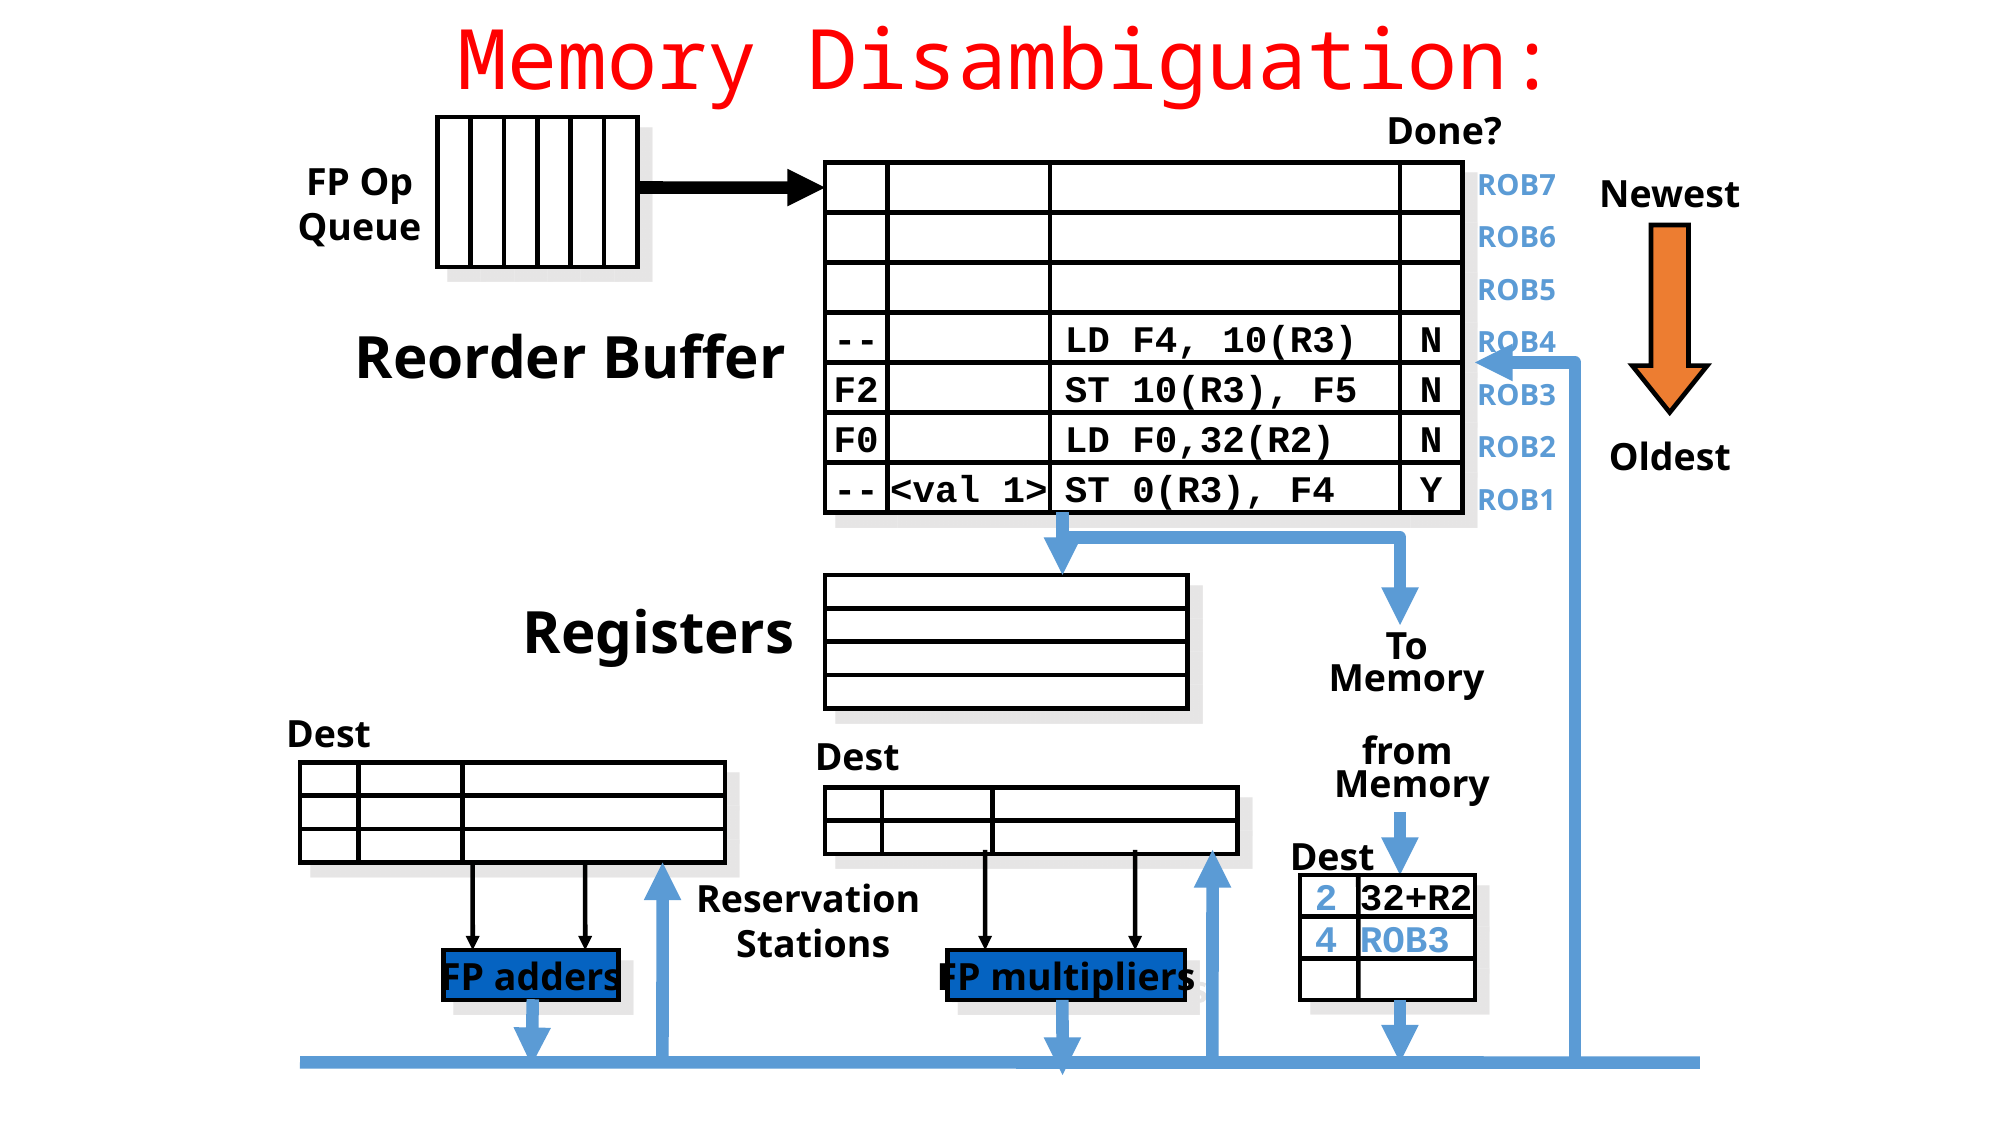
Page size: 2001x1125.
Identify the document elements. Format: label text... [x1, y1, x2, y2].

text_box [1050, 212, 1399, 262]
text_box [463, 829, 725, 863]
text_box [887, 312, 1050, 362]
text_box N [1399, 412, 1463, 462]
text_box [1399, 212, 1462, 262]
text_box [978, 855, 992, 950]
text_box Y [1399, 462, 1463, 513]
text_box F2 [824, 362, 887, 412]
text_box LD F0,32(R2) [1050, 412, 1399, 462]
text_box [637, 181, 826, 194]
text_box [887, 262, 1050, 312]
text_box [887, 412, 1050, 462]
text_box [1399, 262, 1462, 312]
text_box [1393, 999, 1407, 1063]
text_box [824, 262, 887, 312]
text_box Dest [271, 702, 386, 763]
text_box [656, 862, 669, 1063]
text_box FP multipliers [947, 950, 1186, 1000]
text_box 4 ROB3 [1359, 916, 1475, 958]
text_box [1399, 162, 1462, 212]
text_box [824, 162, 887, 212]
text_box [300, 829, 358, 863]
text_box <val 1> [887, 462, 1050, 513]
text_box [1063, 537, 1407, 625]
text_box Oldest [1593, 425, 1746, 485]
text_box 4 ROB3 [1299, 916, 1358, 958]
text_box [1050, 262, 1399, 312]
text_box ST 0(R3), F4 [1050, 462, 1399, 513]
text_box [578, 862, 592, 950]
text_box FP Op Queue [282, 150, 435, 255]
text_box 2 32+R2 [1299, 885, 1358, 916]
text_box [887, 212, 1050, 262]
text_box Done? [1371, 100, 1518, 160]
text_box [300, 795, 358, 829]
text_box [1050, 162, 1399, 212]
text_box [1632, 224, 1708, 413]
text_box -- [824, 462, 887, 513]
text_box [887, 162, 1050, 212]
text_box [1359, 958, 1475, 1000]
text_box [1128, 855, 1142, 950]
text_box To Memory [1314, 614, 1500, 706]
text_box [462, 91, 613, 292]
text_box ROB7 ROB6 ROB5 ROB4 ROB3 ROB2 ROB1 [1462, 162, 1571, 374]
text_box [1206, 855, 1219, 1063]
text_box [1299, 958, 1358, 1000]
text_box [300, 763, 358, 795]
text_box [824, 787, 1238, 855]
title Memory Disambiguation: [387, 0, 1629, 125]
text_box -- [824, 312, 887, 362]
text_box ST 10(R3), F5 [1050, 362, 1399, 412]
text_box [824, 212, 887, 262]
text_box N [1399, 362, 1463, 412]
text_box LD F4, 10(R3) [1050, 312, 1399, 362]
text_box [525, 999, 538, 1066]
text_box [1056, 999, 1069, 1075]
text_box Reorder Buffer [340, 312, 801, 398]
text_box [824, 574, 1188, 709]
text_box ROB7 ROB6 ROB5 ROB4 ROB3 ROB2 ROB1 [1476, 377, 1497, 524]
text_box [1393, 812, 1407, 874]
text_box Newest [1584, 162, 1756, 223]
text_box from Memory [1319, 719, 1505, 811]
text_box [1475, 356, 1576, 1063]
text_box N [1399, 312, 1462, 362]
text_box [466, 862, 479, 950]
text_box F0 [824, 412, 887, 462]
text_box [887, 362, 1050, 412]
text_box [463, 795, 725, 829]
text_box Dest [799, 725, 915, 785]
text_box 2 32+R2 [1359, 874, 1475, 916]
text_box Reservation Stations [681, 867, 946, 972]
text_box [463, 762, 725, 795]
text_box [1056, 512, 1069, 574]
text_box [358, 762, 463, 863]
text_box FP adders [443, 950, 619, 1000]
text_box Registers [507, 587, 810, 673]
text_box Dest [1274, 825, 1390, 885]
